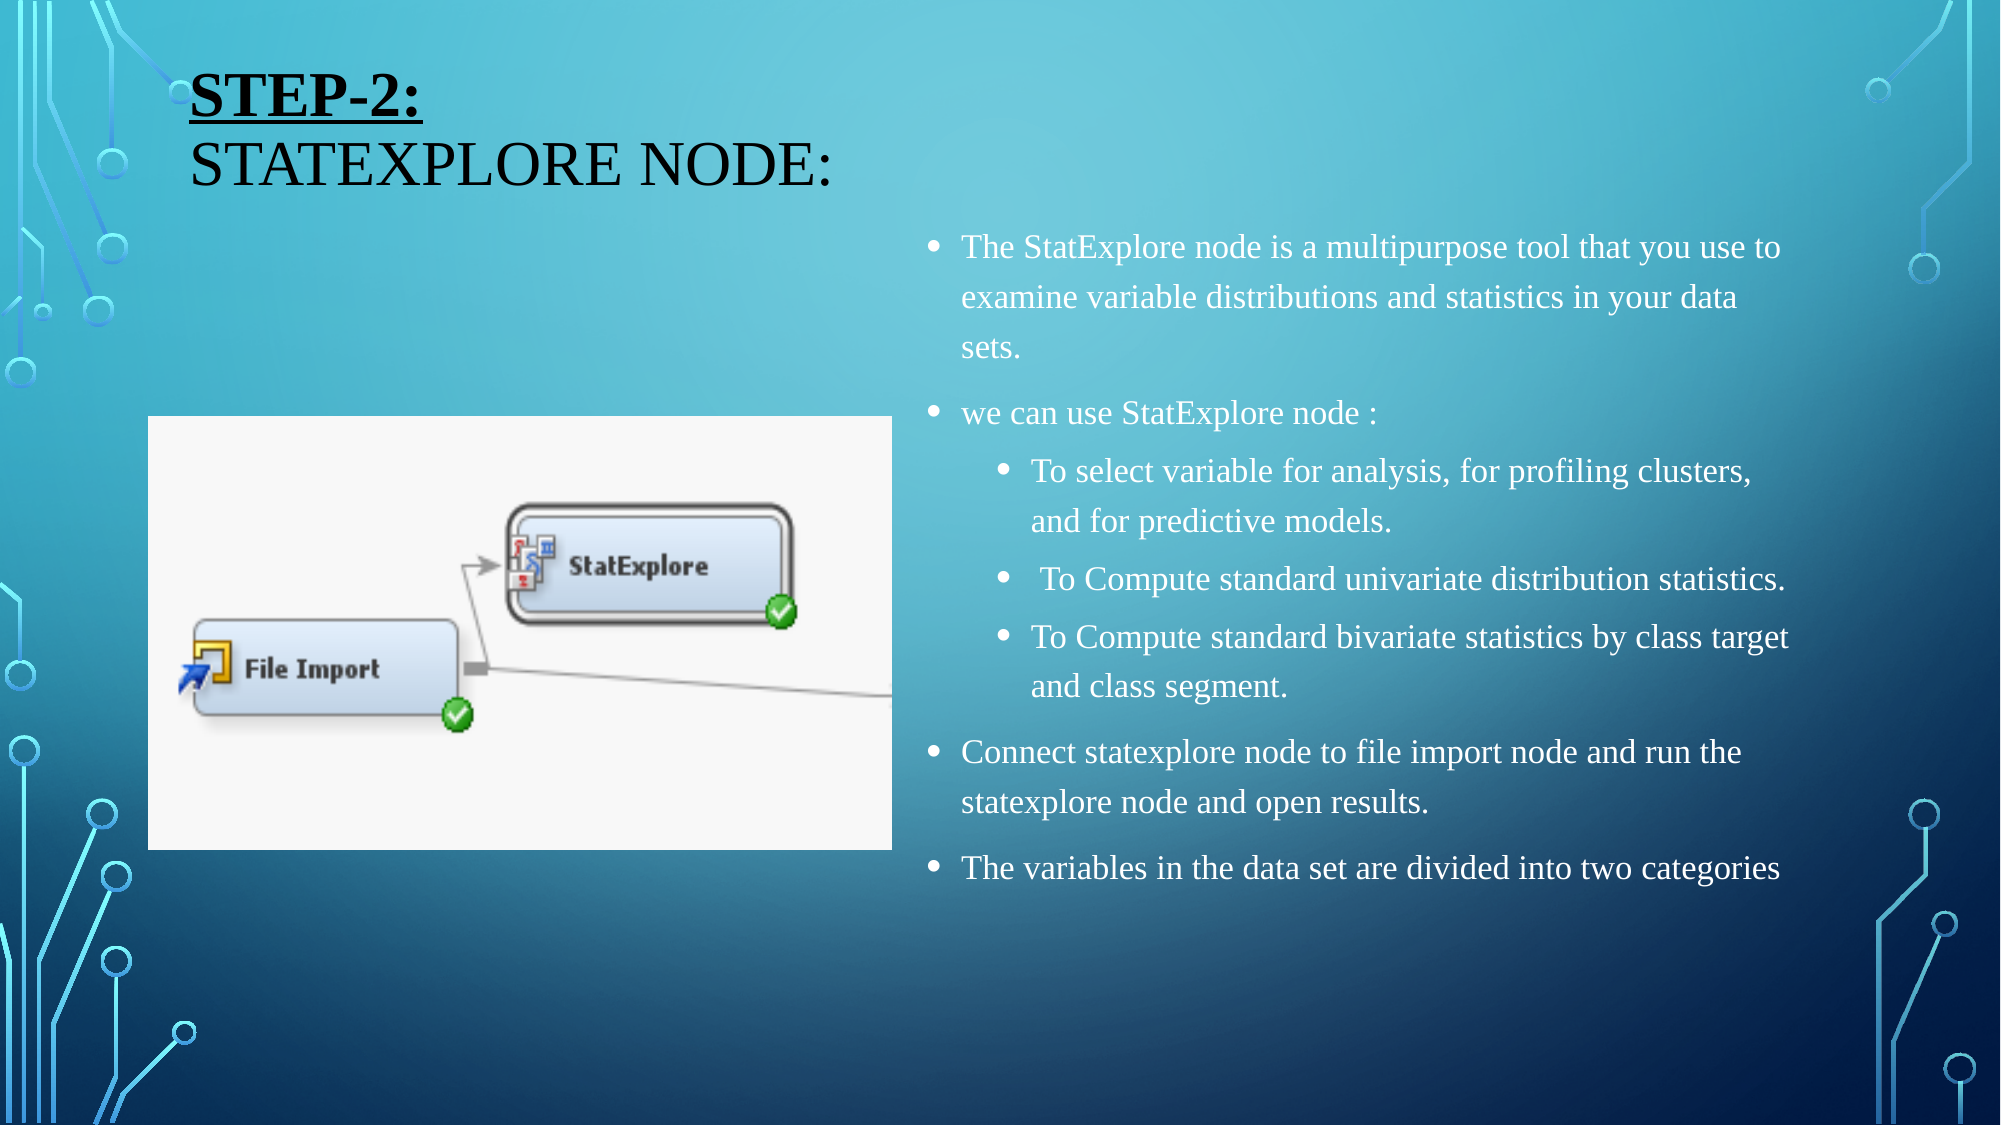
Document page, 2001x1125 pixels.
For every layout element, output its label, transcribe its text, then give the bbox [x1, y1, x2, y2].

list The StatExplore node is a multipurpose tool that you use to examine variable distributions and statistics in your data sets. we can use StatExplore node : To select variable for analysis, for profiling clusters, and for predictive models. To Compute standard univariate distribution statistics. To Compute standard bivariate statistics by class target and class segment. Connect statexplore node to file import node and run the statexplore node and open results. The variables in the data set are divided into two categories [911, 208, 1813, 950]
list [148, 416, 892, 851]
title STEP-2: Statexplore node: [174, 53, 1800, 297]
